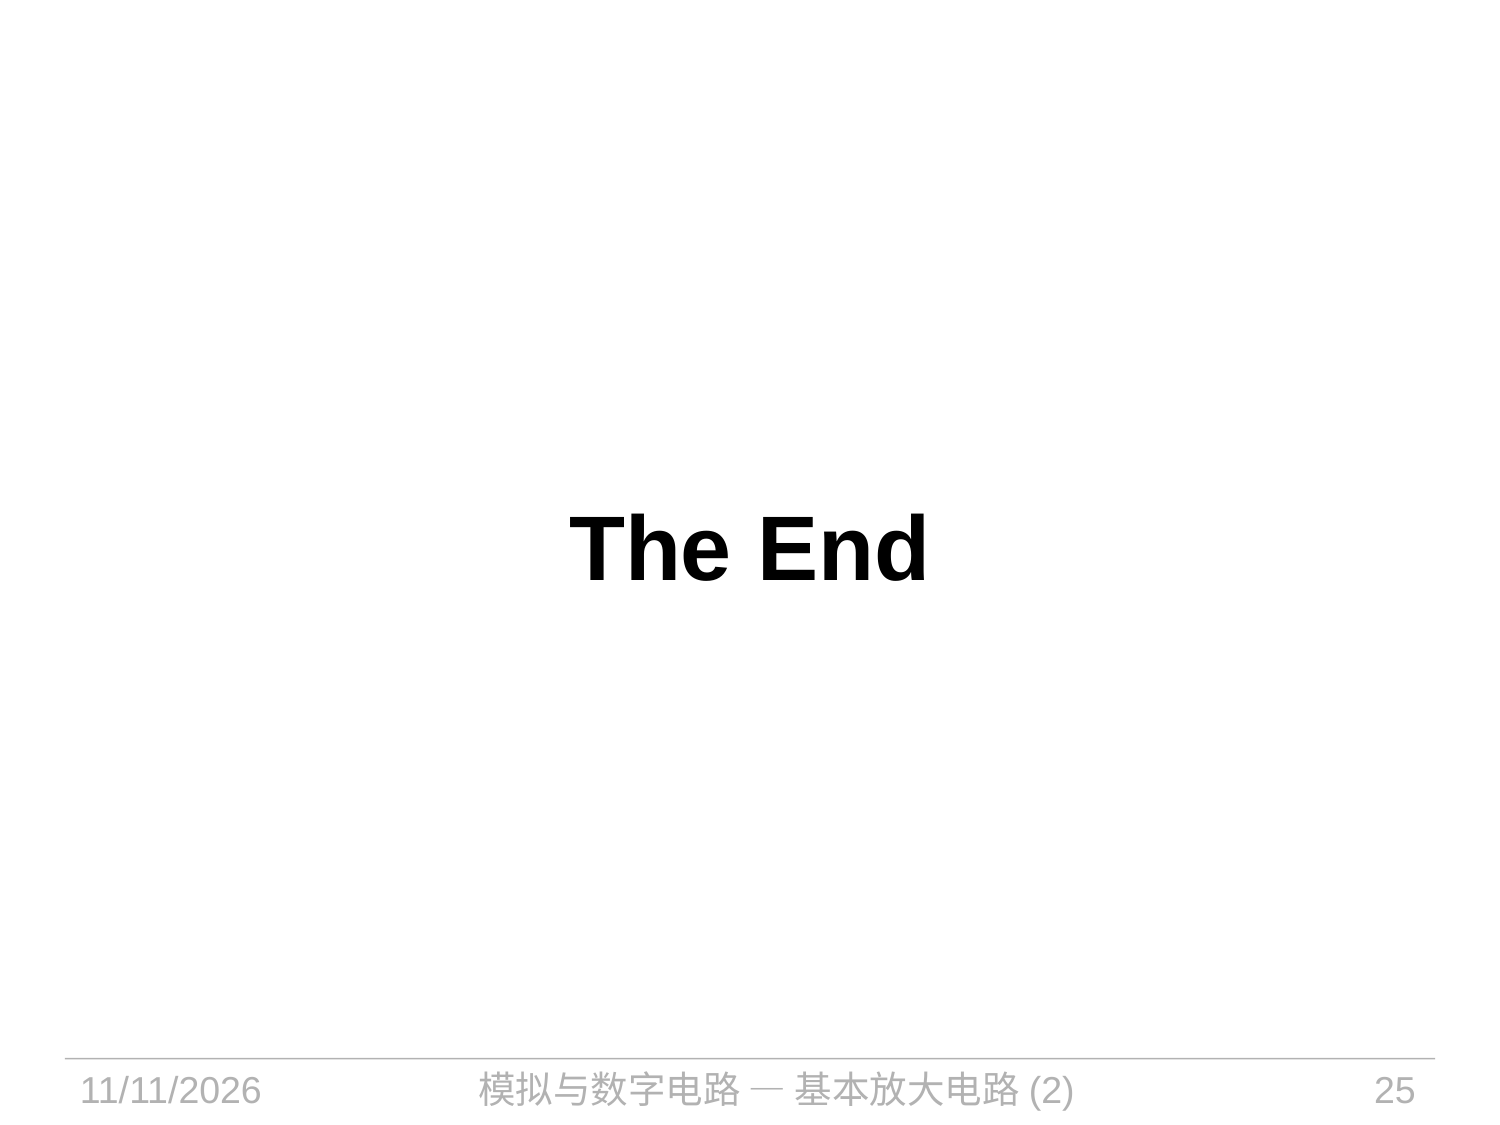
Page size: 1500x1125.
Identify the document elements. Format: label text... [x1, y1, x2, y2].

slide_number 25 [1230, 1058, 1431, 1125]
title The End [75, 450, 1425, 638]
footer 模拟与数字电路 — 基本放大电路(2) [373, 1058, 1179, 1125]
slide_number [64, 1058, 348, 1125]
